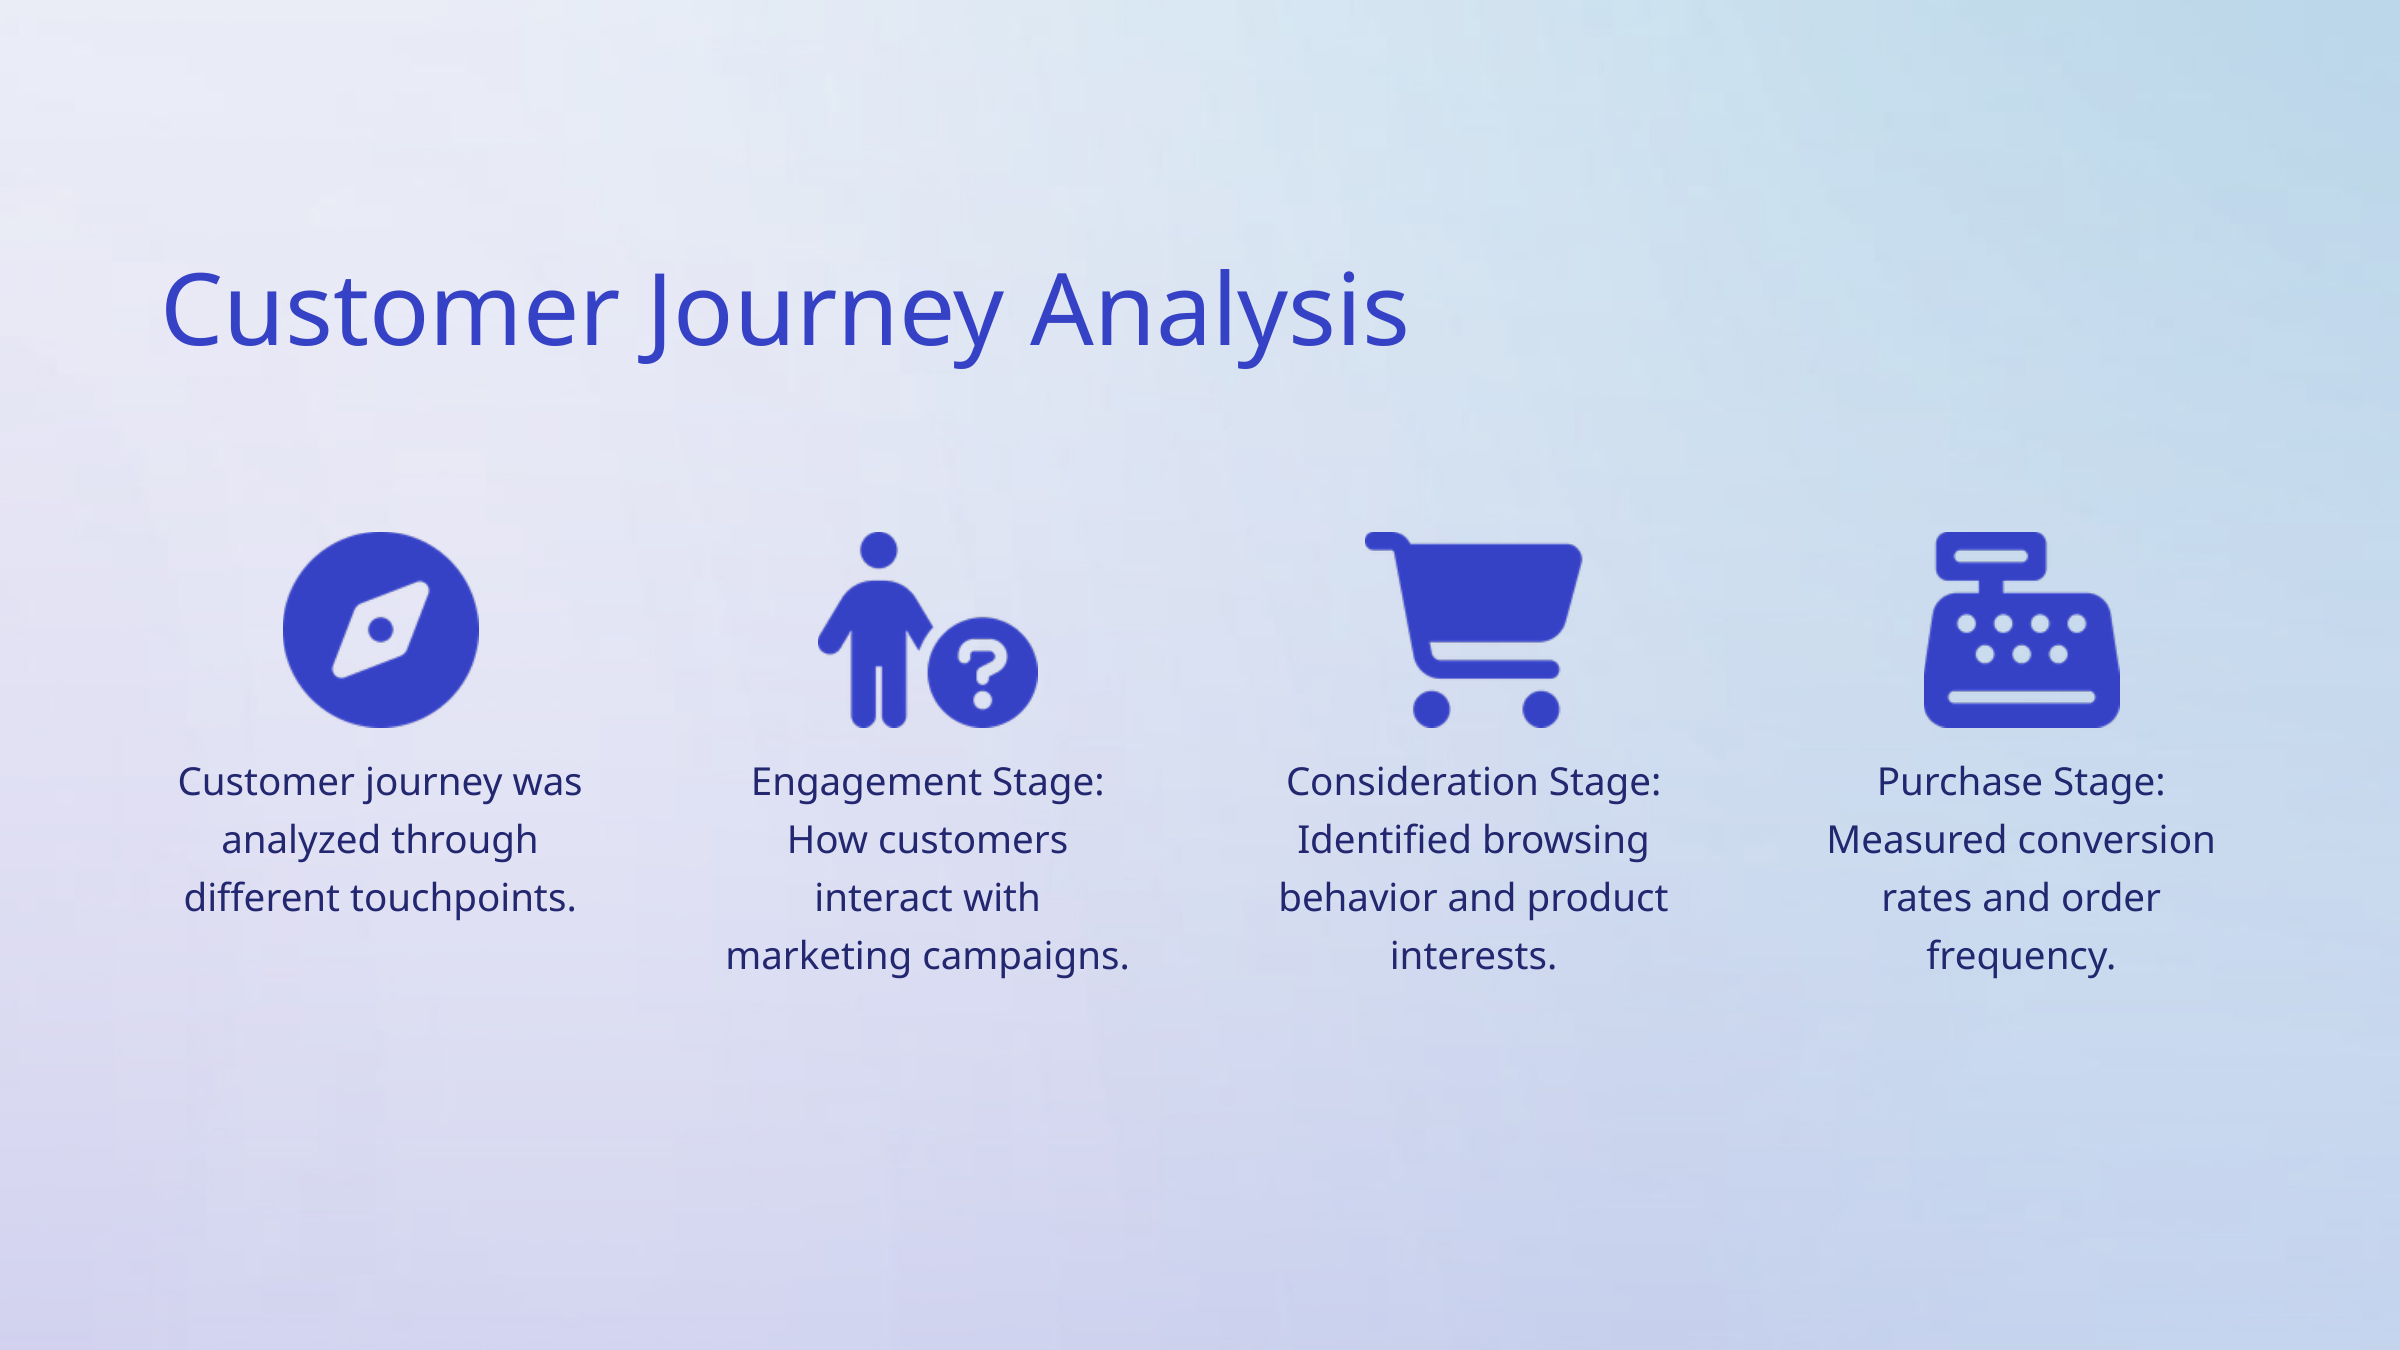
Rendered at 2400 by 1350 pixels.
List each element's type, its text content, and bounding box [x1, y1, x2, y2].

text_box Customer Journey Analysis [160, 230, 2291, 367]
text_box Consideration Stage: Identified browsing behavior and product interests. [1270, 745, 1677, 978]
text_box Customer journey was analyzed through different touchpoints. [176, 745, 584, 921]
picture [0, 0, 2400, 1350]
text_box Engagement Stage: How customers interact with marketing campaigns. [724, 745, 1131, 978]
text_box Purchase Stage: Measured conversion rates and order frequency. [1818, 745, 2225, 978]
